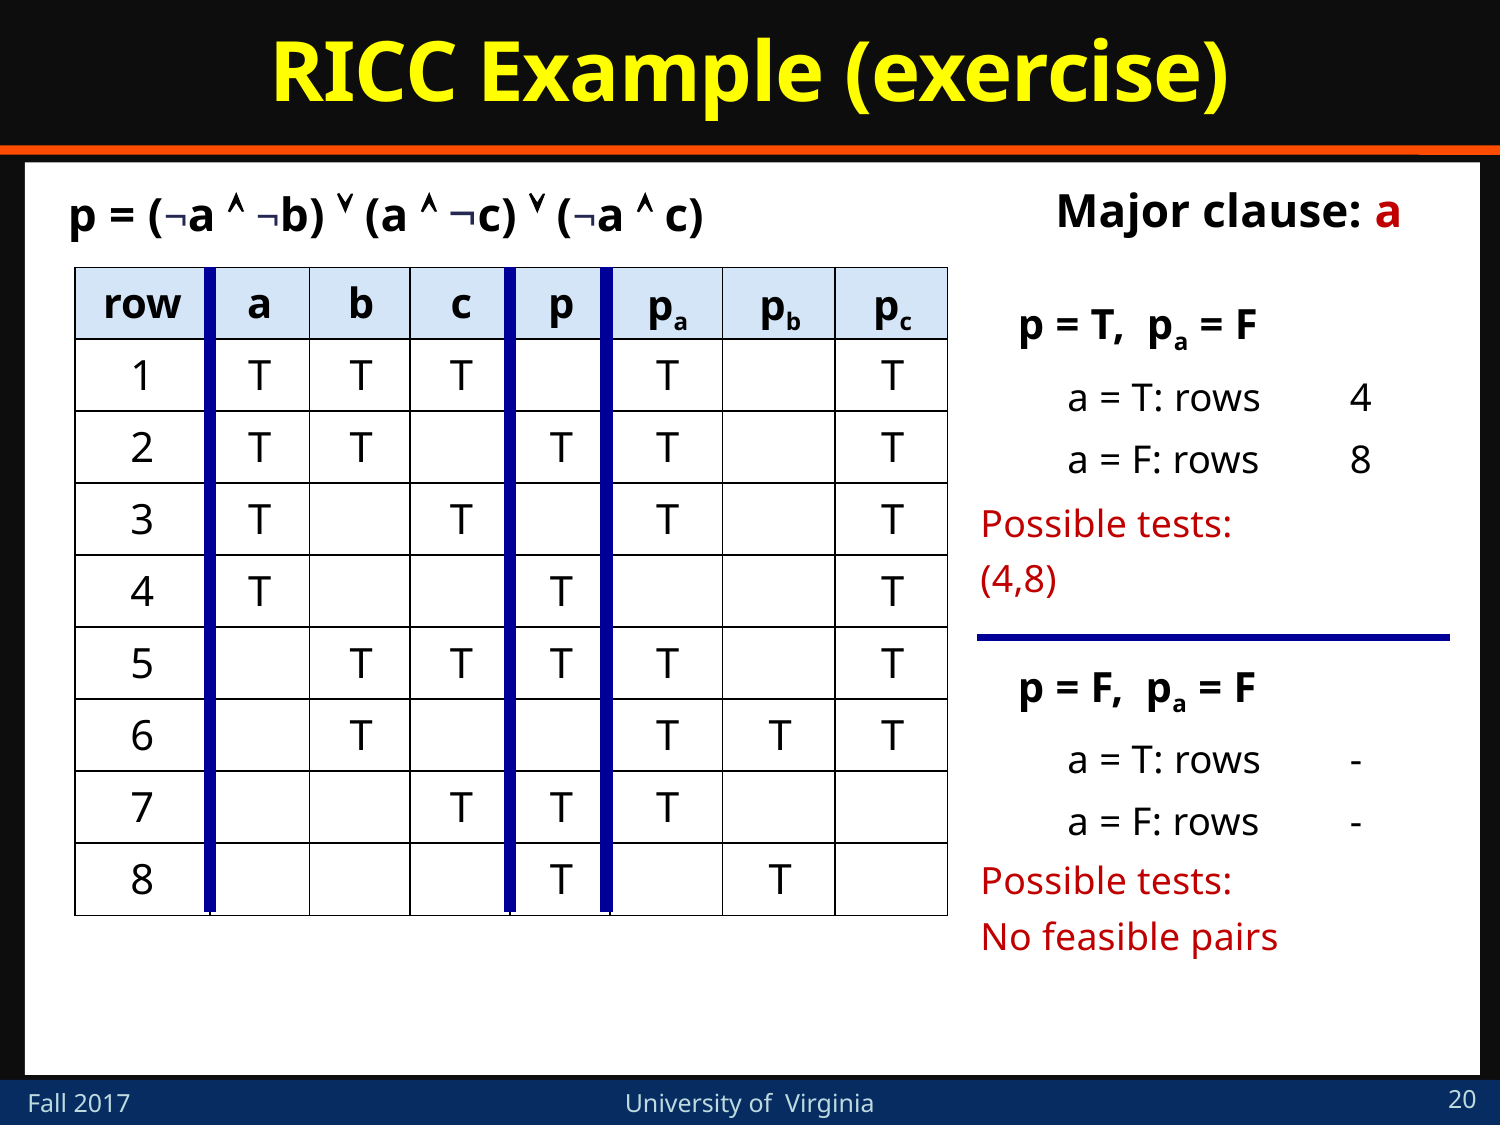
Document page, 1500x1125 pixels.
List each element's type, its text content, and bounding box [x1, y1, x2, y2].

table_header p [518, 288, 599, 338]
table_cell T [310, 628, 409, 698]
table_cell 4 [76, 556, 202, 626]
table_cell T [218, 412, 309, 482]
table_header pb [723, 288, 834, 338]
table_cell T [411, 484, 502, 554]
table_cell [310, 844, 409, 915]
table_cell [836, 844, 947, 915]
table_cell 2 [76, 412, 202, 482]
table_cell [836, 772, 947, 842]
table_cell T [411, 772, 502, 842]
text_box 4 8 [1332, 362, 1475, 493]
table_cell T [836, 412, 947, 482]
table_cell 3 [76, 484, 202, 554]
table_cell T [310, 700, 409, 770]
table_cell T [613, 772, 722, 842]
table_cell T [836, 700, 947, 770]
table_cell [411, 556, 502, 626]
table_cell [216, 844, 309, 915]
table_cell 7 [76, 772, 202, 842]
table_cell T [518, 556, 599, 626]
table_cell 6 [76, 700, 202, 770]
table_cell 1 [76, 340, 202, 410]
text_box Major clause: a [1037, 174, 1489, 263]
table_header pc [836, 288, 947, 338]
table_cell [723, 772, 834, 842]
table_cell [518, 484, 599, 554]
table_cell [310, 772, 409, 842]
title RICC Example (exercise) [0, 0, 1500, 150]
table_cell T [723, 700, 834, 770]
table_cell T [518, 628, 599, 698]
table_cell [723, 412, 834, 482]
table_cell T [518, 412, 599, 482]
table_cell [723, 628, 834, 698]
table_cell T [613, 340, 722, 410]
table_cell T [613, 484, 722, 554]
table_cell [411, 700, 502, 770]
table_cell 5 [76, 628, 202, 698]
table_header b [310, 288, 409, 338]
table_cell T [836, 556, 947, 626]
text_box p = T, pa = F [999, 287, 1438, 393]
table_cell [518, 700, 599, 770]
table_cell [310, 484, 409, 554]
table_cell T [516, 844, 601, 915]
text_box [24, 162, 1480, 1075]
text_box a = T: rows a = F: rows [1049, 393, 1332, 492]
table_cell [723, 484, 834, 554]
table_cell T [411, 628, 502, 698]
table_cell [611, 844, 722, 915]
table_cell [411, 412, 502, 482]
table_cell T [218, 484, 309, 554]
text_box Possible tests: No feasible pairs [962, 849, 1465, 980]
table_cell [518, 340, 599, 410]
text_box Possible tests: (4,8) [962, 492, 1465, 623]
text_box p = (¬a  ¬b)  (a  ¬c)  (¬a  c) [49, 174, 1064, 288]
text_box - - [1332, 725, 1475, 855]
table_cell T [613, 628, 722, 698]
table_cell [218, 628, 309, 698]
table_cell T [613, 700, 722, 770]
table_cell [411, 844, 504, 915]
table_cell T [836, 484, 947, 554]
table_cell T [518, 772, 599, 842]
table_cell T [723, 844, 834, 915]
text_box p = F, pa = F [999, 649, 1438, 755]
text_box a = T: rows a = F: rows [1049, 755, 1332, 849]
table_header pa [613, 288, 722, 338]
table_cell T [836, 340, 947, 410]
table_cell T [310, 340, 409, 410]
table_cell T [218, 340, 309, 410]
table_header c [411, 288, 502, 338]
table_cell T [218, 556, 309, 626]
table_cell T [613, 412, 722, 482]
table_cell T [836, 628, 947, 698]
table_cell [723, 340, 834, 410]
table_cell [218, 700, 309, 770]
table_cell [218, 772, 309, 842]
table_cell T [411, 340, 502, 410]
table_cell T [310, 412, 409, 482]
table_cell [613, 556, 722, 626]
table_cell [723, 556, 834, 626]
table_header row [76, 288, 202, 338]
table_cell 8 [76, 844, 204, 915]
table_cell [310, 556, 409, 626]
table_header a [218, 288, 309, 338]
